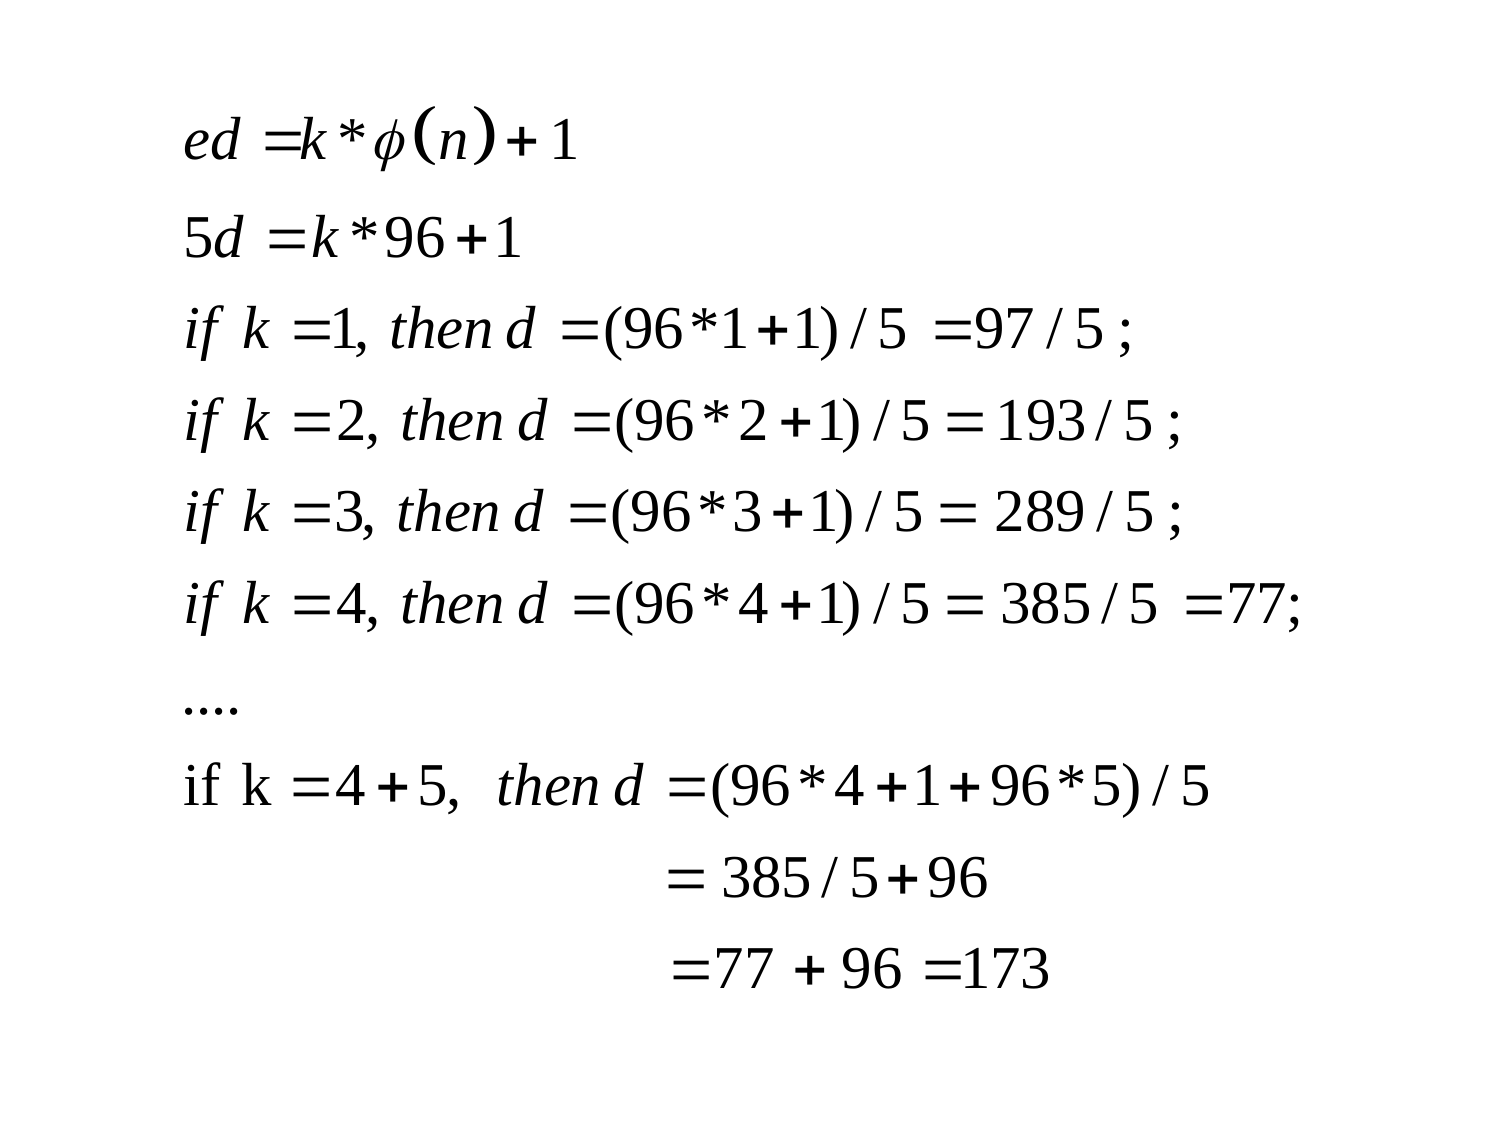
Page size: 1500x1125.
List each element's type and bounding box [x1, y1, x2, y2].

text_box [175, 93, 1313, 1018]
